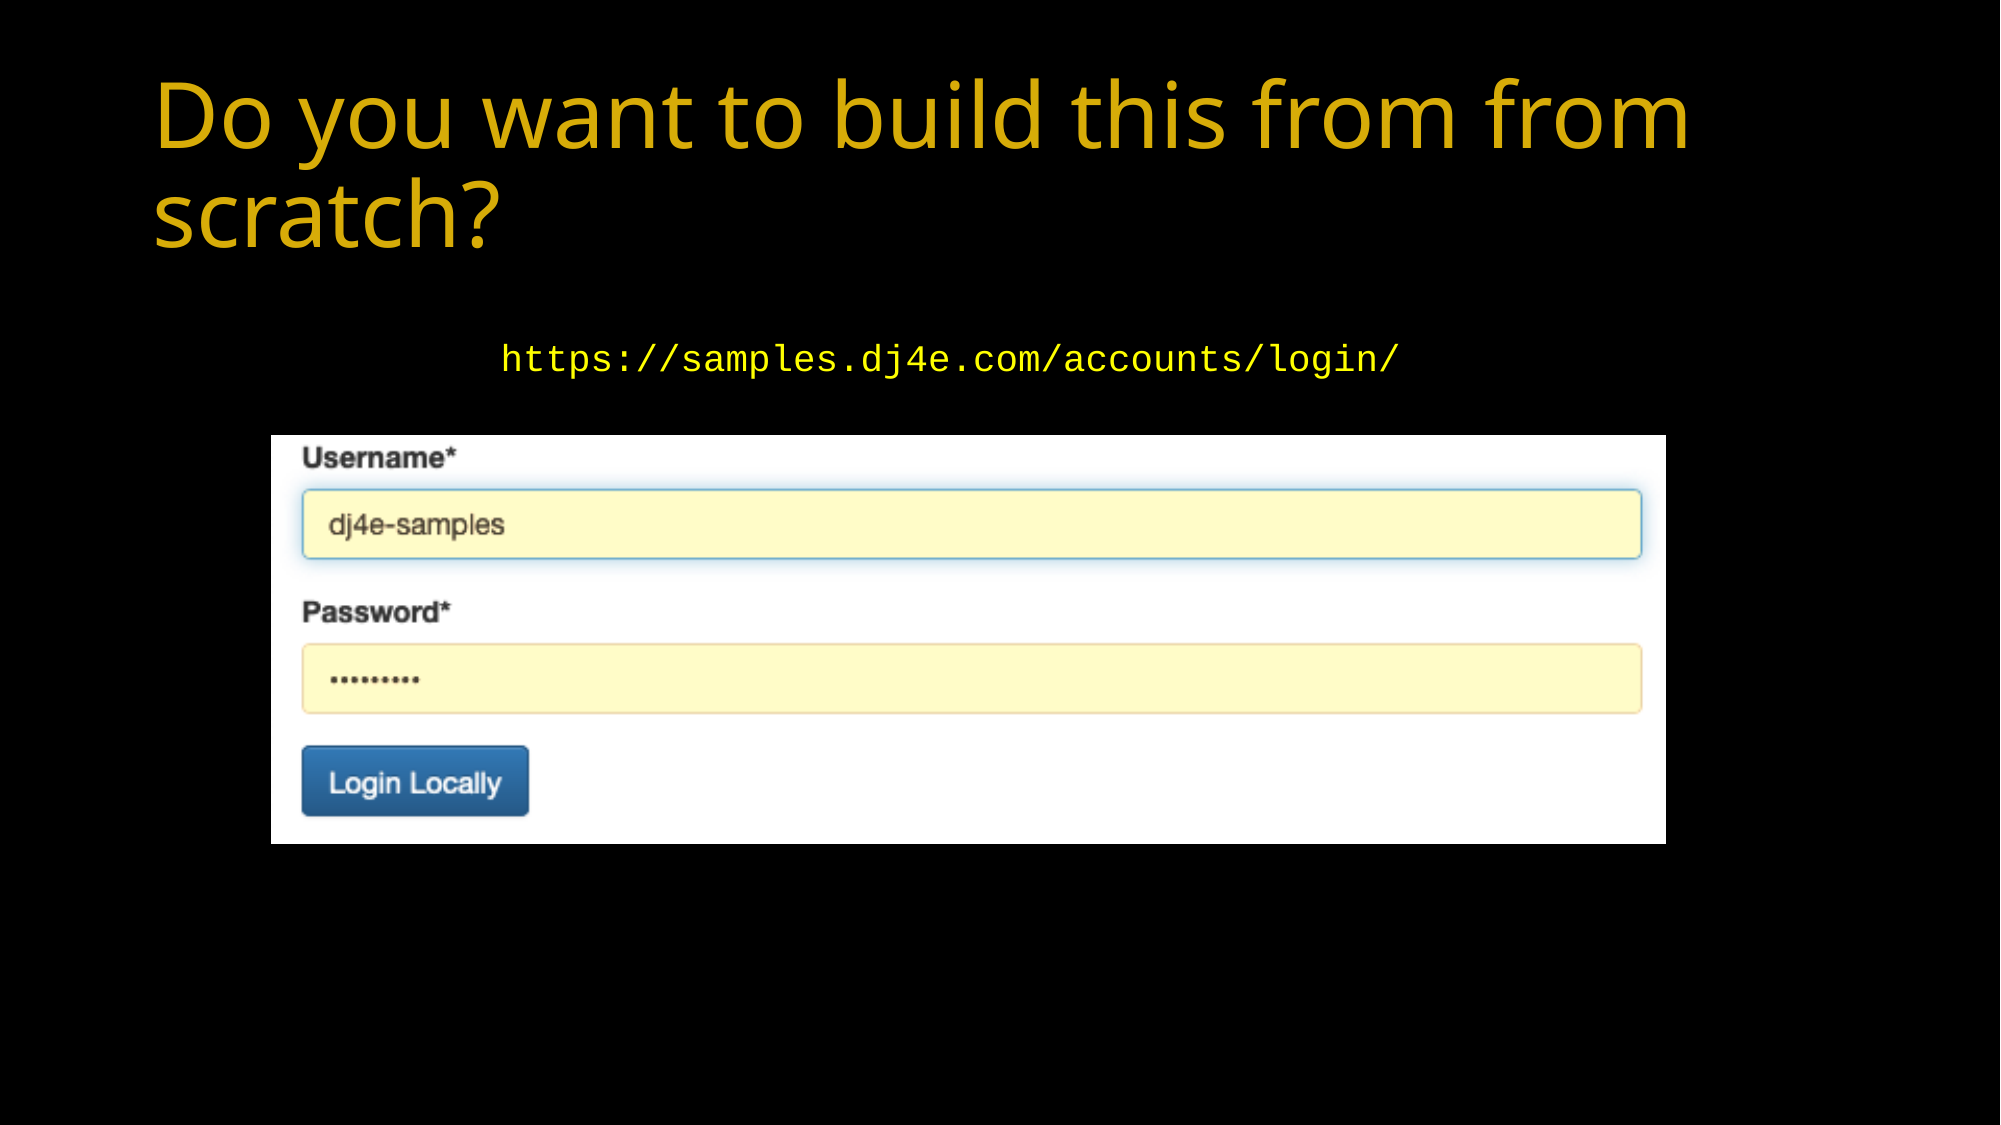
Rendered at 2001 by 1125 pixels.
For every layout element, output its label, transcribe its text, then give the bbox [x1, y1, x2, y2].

title Do you want to build this from from scratch? [137, 59, 1863, 278]
text_box https://samples.dj4e.com/accounts/login/ [485, 326, 1416, 386]
picture [271, 435, 1666, 844]
